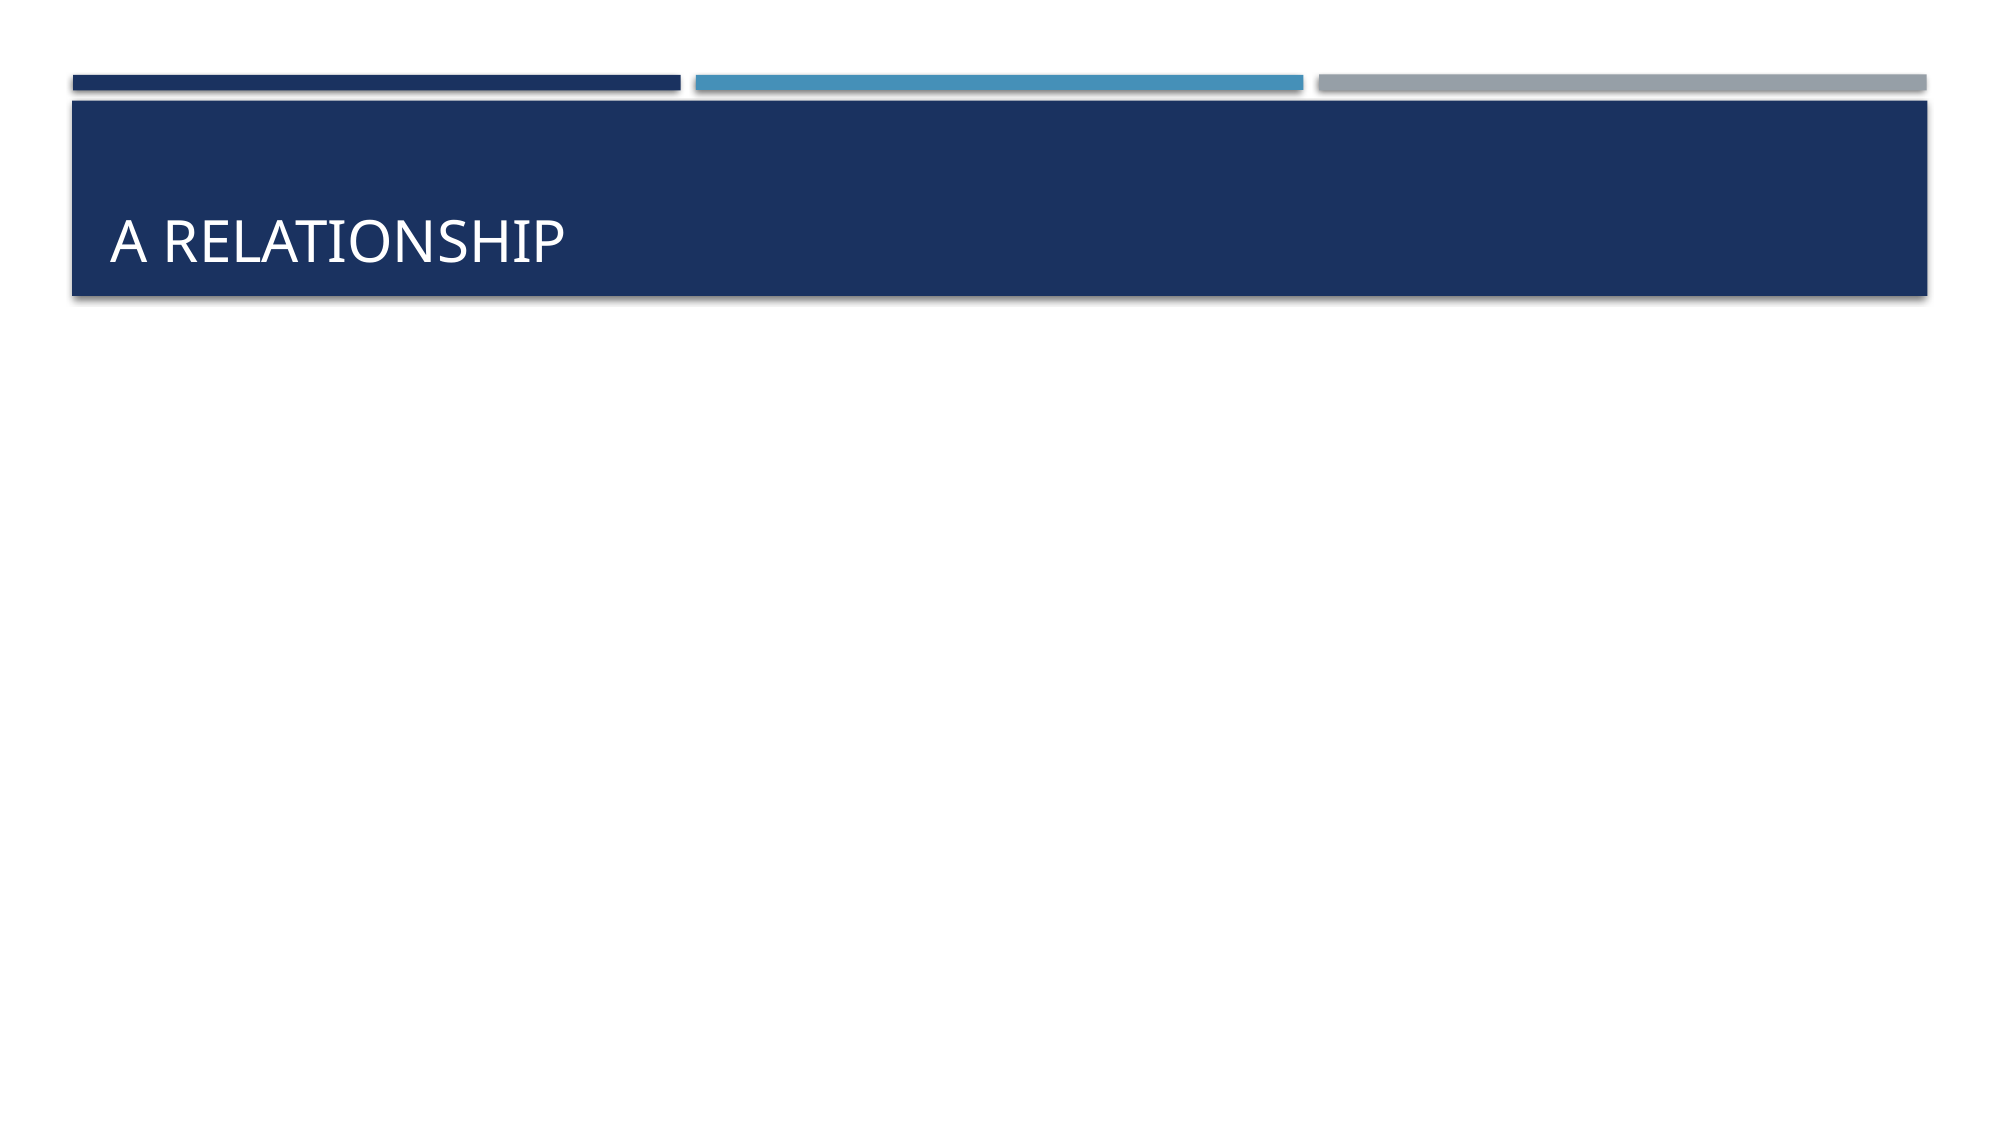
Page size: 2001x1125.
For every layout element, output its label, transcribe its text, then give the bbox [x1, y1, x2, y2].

title A Relationship [95, 115, 1905, 282]
